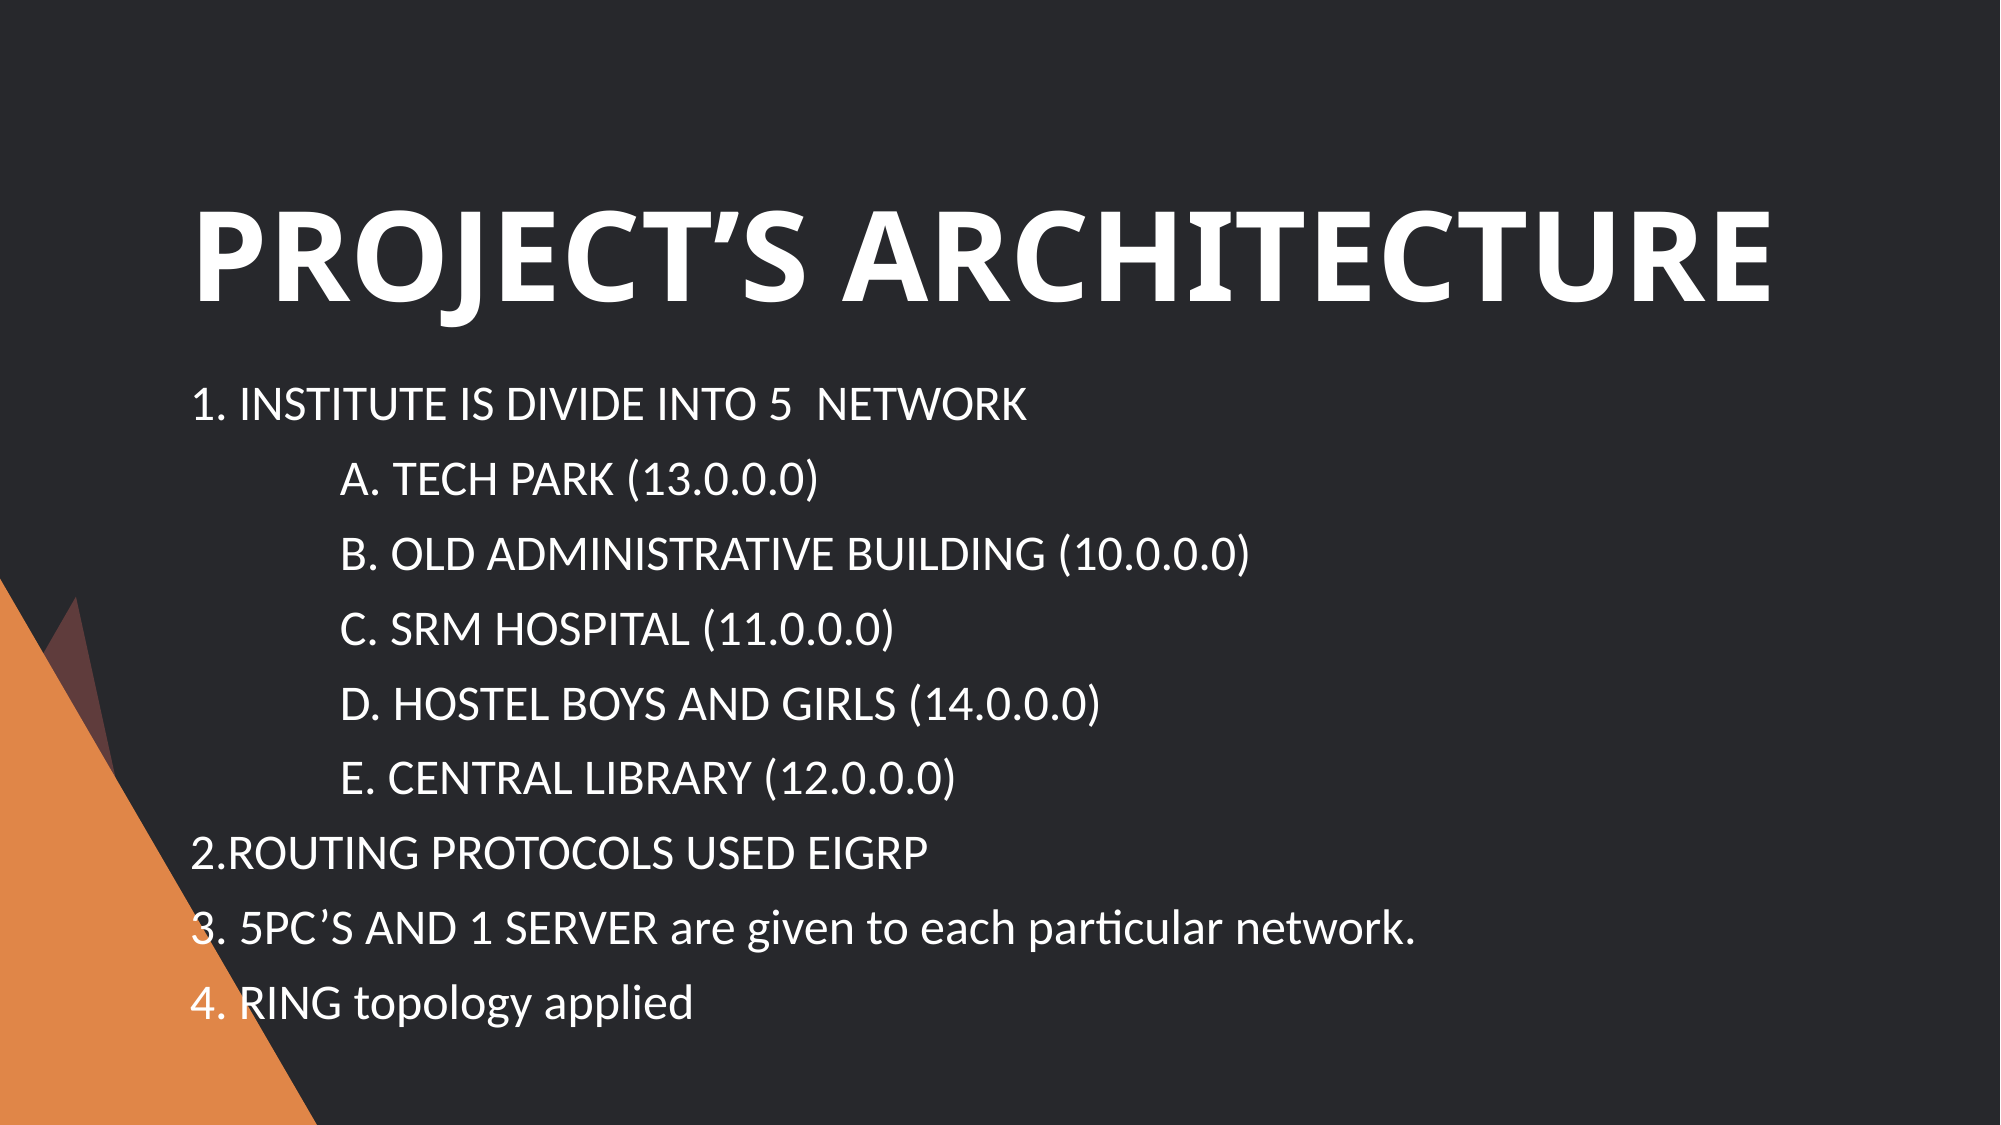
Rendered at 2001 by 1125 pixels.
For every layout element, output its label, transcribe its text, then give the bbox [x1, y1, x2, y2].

list 1. INSTITUTE IS DIVIDE INTO 5 NETWORK A. TECH PARK (13.0.0.0) B. OLD ADMINISTRATIVE BUILDING (10.0.0.0) C. SRM HOSPITAL (11.0.0.0) D. HOSTEL BOYS AND GIRLS (14.0.0.0) E. CENTRAL LIBRARY (12.0.0.0) 2.ROUTING PROTOCOLS USED EIGRP 3. 5PC’S AND 1 SERVER are given to each particular network. 4. RING topology applied [174, 369, 1862, 1104]
title PROJECT’S ARCHITECTURE [174, 92, 1862, 337]
